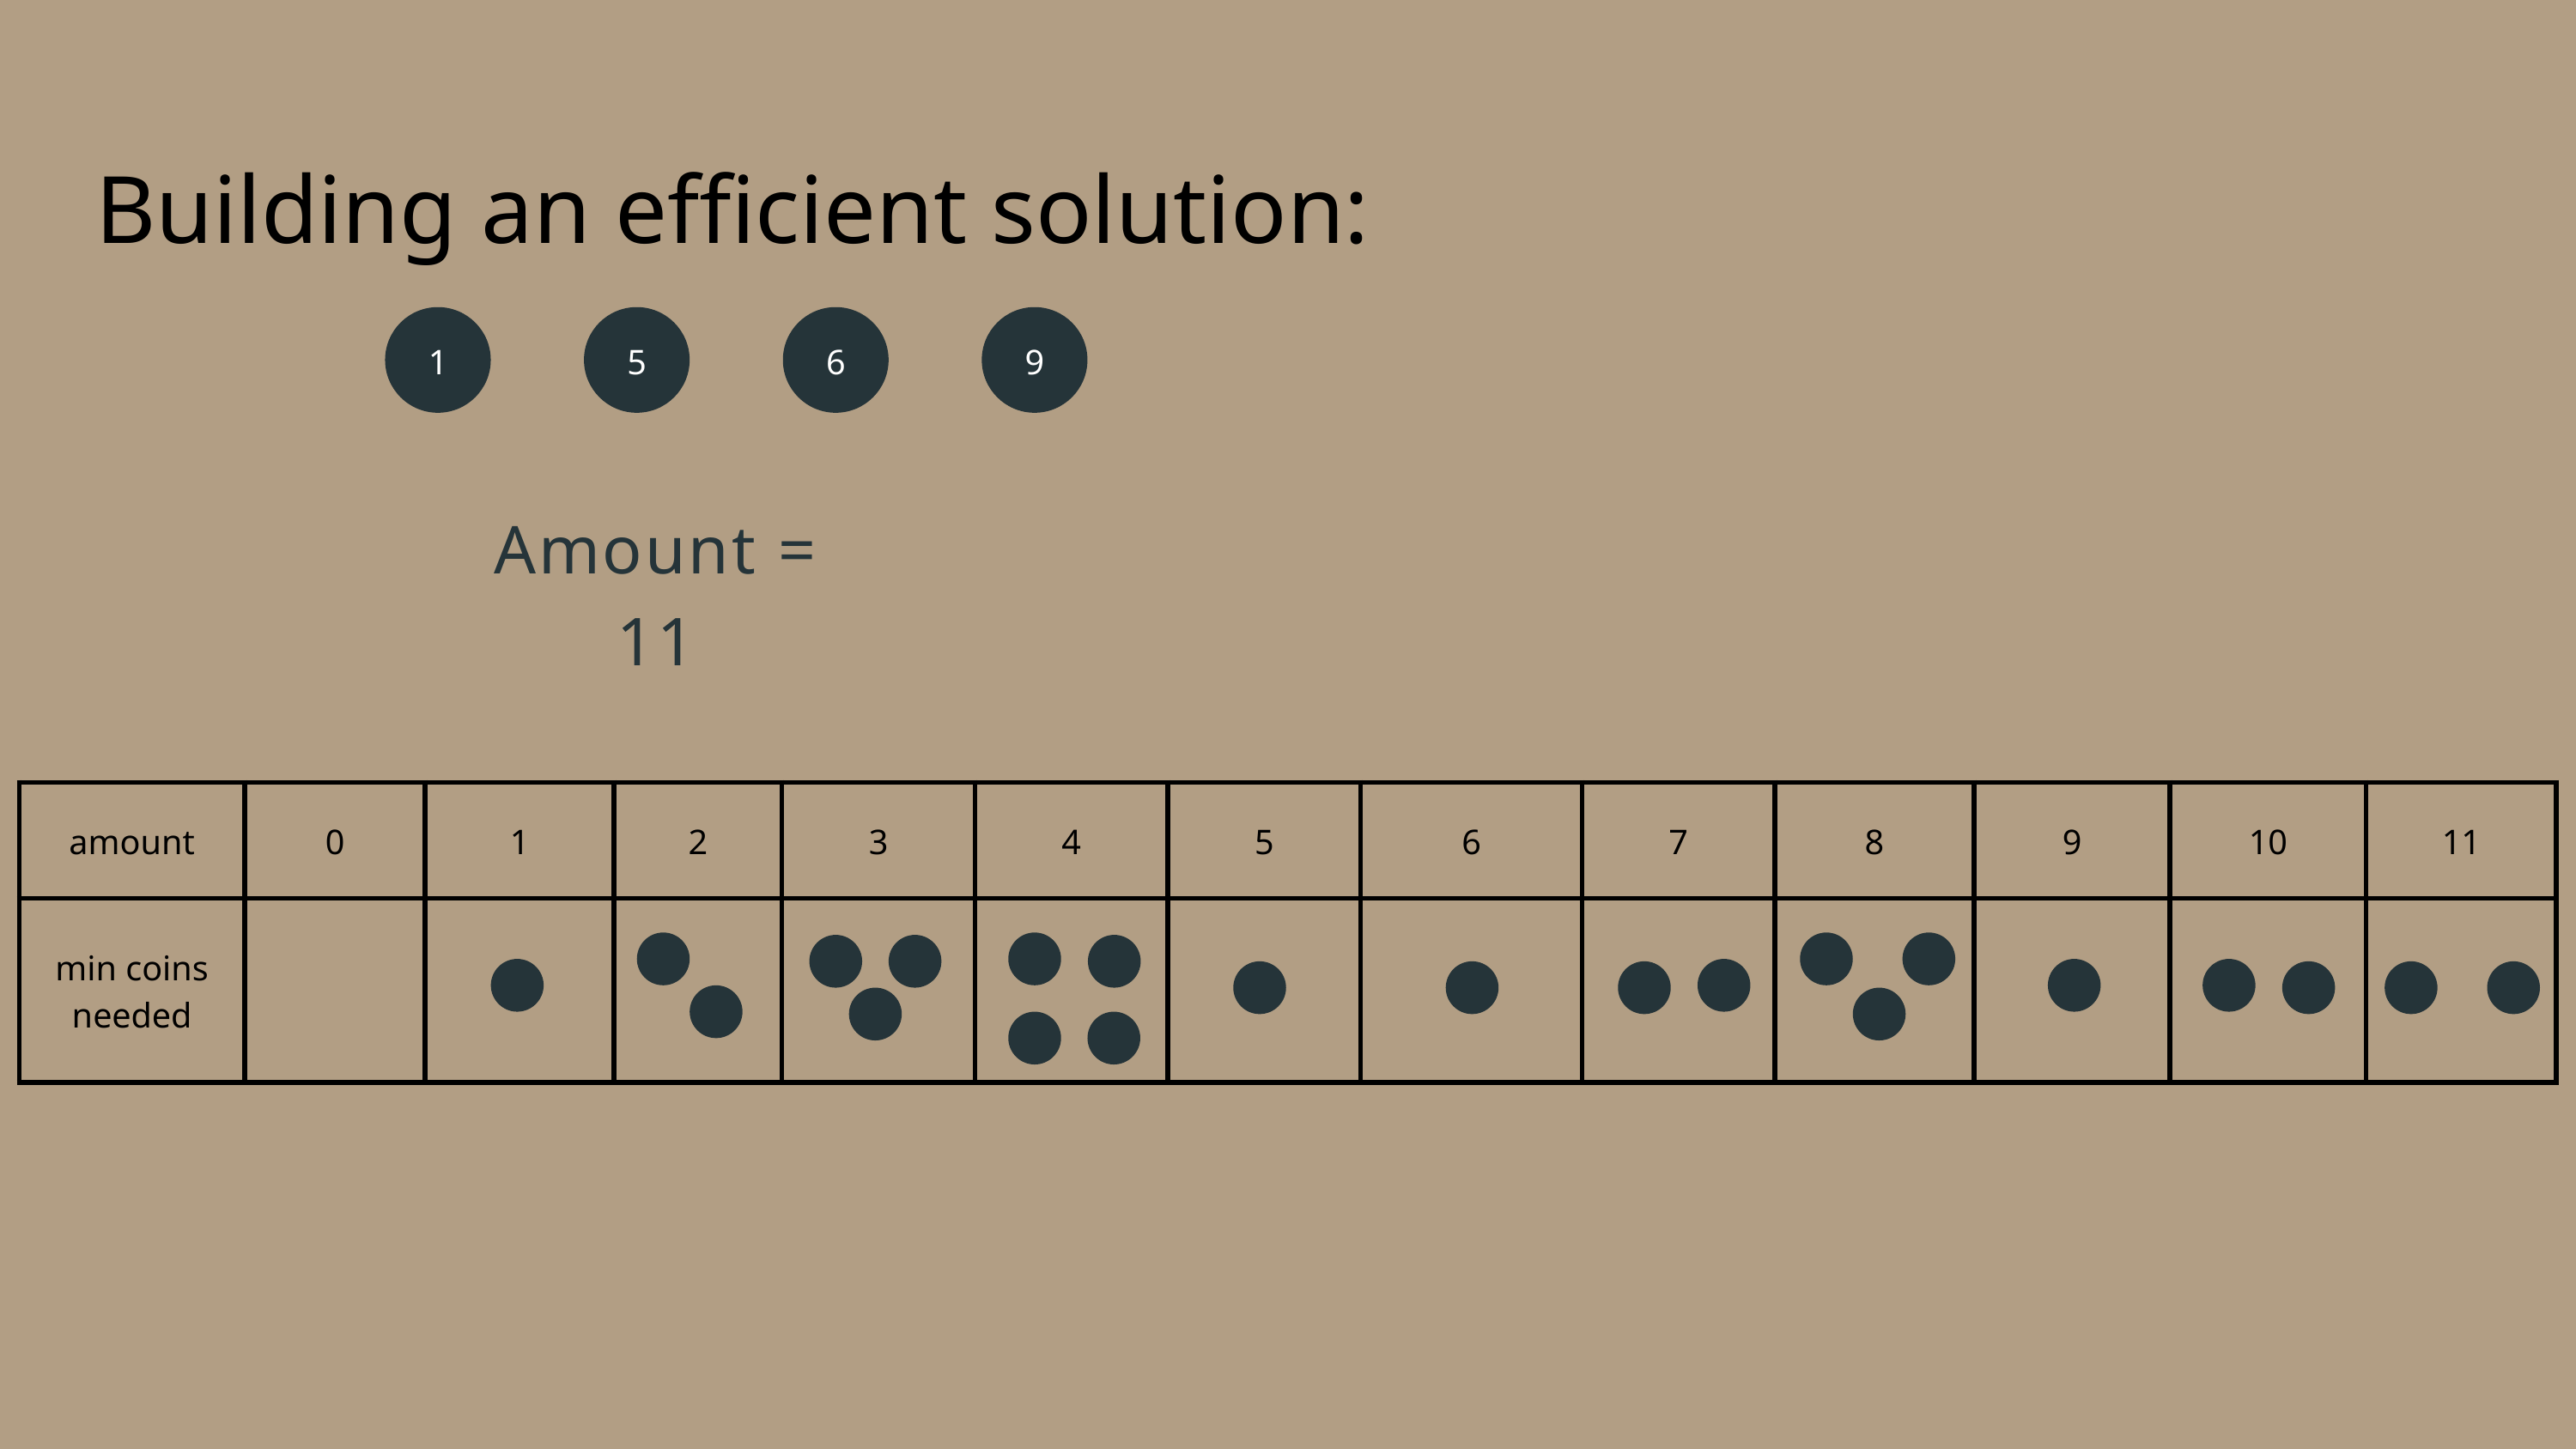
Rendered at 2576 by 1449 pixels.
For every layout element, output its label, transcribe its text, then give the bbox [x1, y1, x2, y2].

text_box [2384, 961, 2438, 1015]
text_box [1618, 961, 1671, 1015]
table_header 1 [428, 785, 611, 896]
table_header 4 [977, 785, 1165, 896]
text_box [1233, 961, 1286, 1015]
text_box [1087, 1011, 1141, 1065]
table_cell [1584, 900, 1772, 1080]
table_header 0 [247, 785, 422, 896]
table_cell [1977, 900, 2167, 1080]
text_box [1800, 932, 1853, 986]
table_header 7 [1584, 785, 1772, 896]
table_cell [977, 900, 1165, 1080]
table_cell [2172, 900, 2364, 1080]
text_box Amount = 11 [477, 494, 836, 680]
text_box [981, 306, 1088, 414]
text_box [1087, 934, 1141, 988]
table_cell [617, 900, 780, 1080]
table_header 5 [1170, 785, 1358, 896]
table_header 6 [1363, 785, 1580, 896]
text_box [2281, 961, 2336, 1015]
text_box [2487, 961, 2541, 1015]
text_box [848, 987, 902, 1041]
table_header 9 [1977, 785, 2167, 896]
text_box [888, 934, 942, 988]
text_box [490, 958, 544, 1012]
table_cell [428, 900, 611, 1080]
table_cell [784, 900, 973, 1080]
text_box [1852, 987, 1906, 1041]
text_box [385, 306, 491, 414]
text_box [2202, 958, 2256, 1012]
table_header 3 [784, 785, 973, 896]
table_cell [1170, 900, 1358, 1080]
table_header 8 [1777, 785, 1971, 896]
table_header 11 [2368, 785, 2554, 896]
table_cell min coins needed [21, 900, 242, 1080]
table_cell [2368, 900, 2554, 1080]
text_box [1697, 958, 1751, 1012]
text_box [1902, 932, 1956, 986]
table_cell [1363, 900, 1580, 1080]
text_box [583, 306, 690, 414]
table_cell [1777, 900, 1971, 1080]
table_header 10 [2172, 785, 2364, 896]
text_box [689, 985, 743, 1039]
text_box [636, 932, 690, 986]
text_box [809, 934, 863, 988]
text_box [782, 306, 890, 414]
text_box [2047, 958, 2101, 1012]
table_header amount [21, 785, 242, 896]
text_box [1445, 961, 1499, 1015]
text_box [1007, 1011, 1061, 1065]
table_cell [247, 900, 422, 1080]
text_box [1007, 932, 1061, 986]
text_box Building an efficient solution: [66, 131, 1449, 262]
table_header 2 [617, 785, 780, 896]
